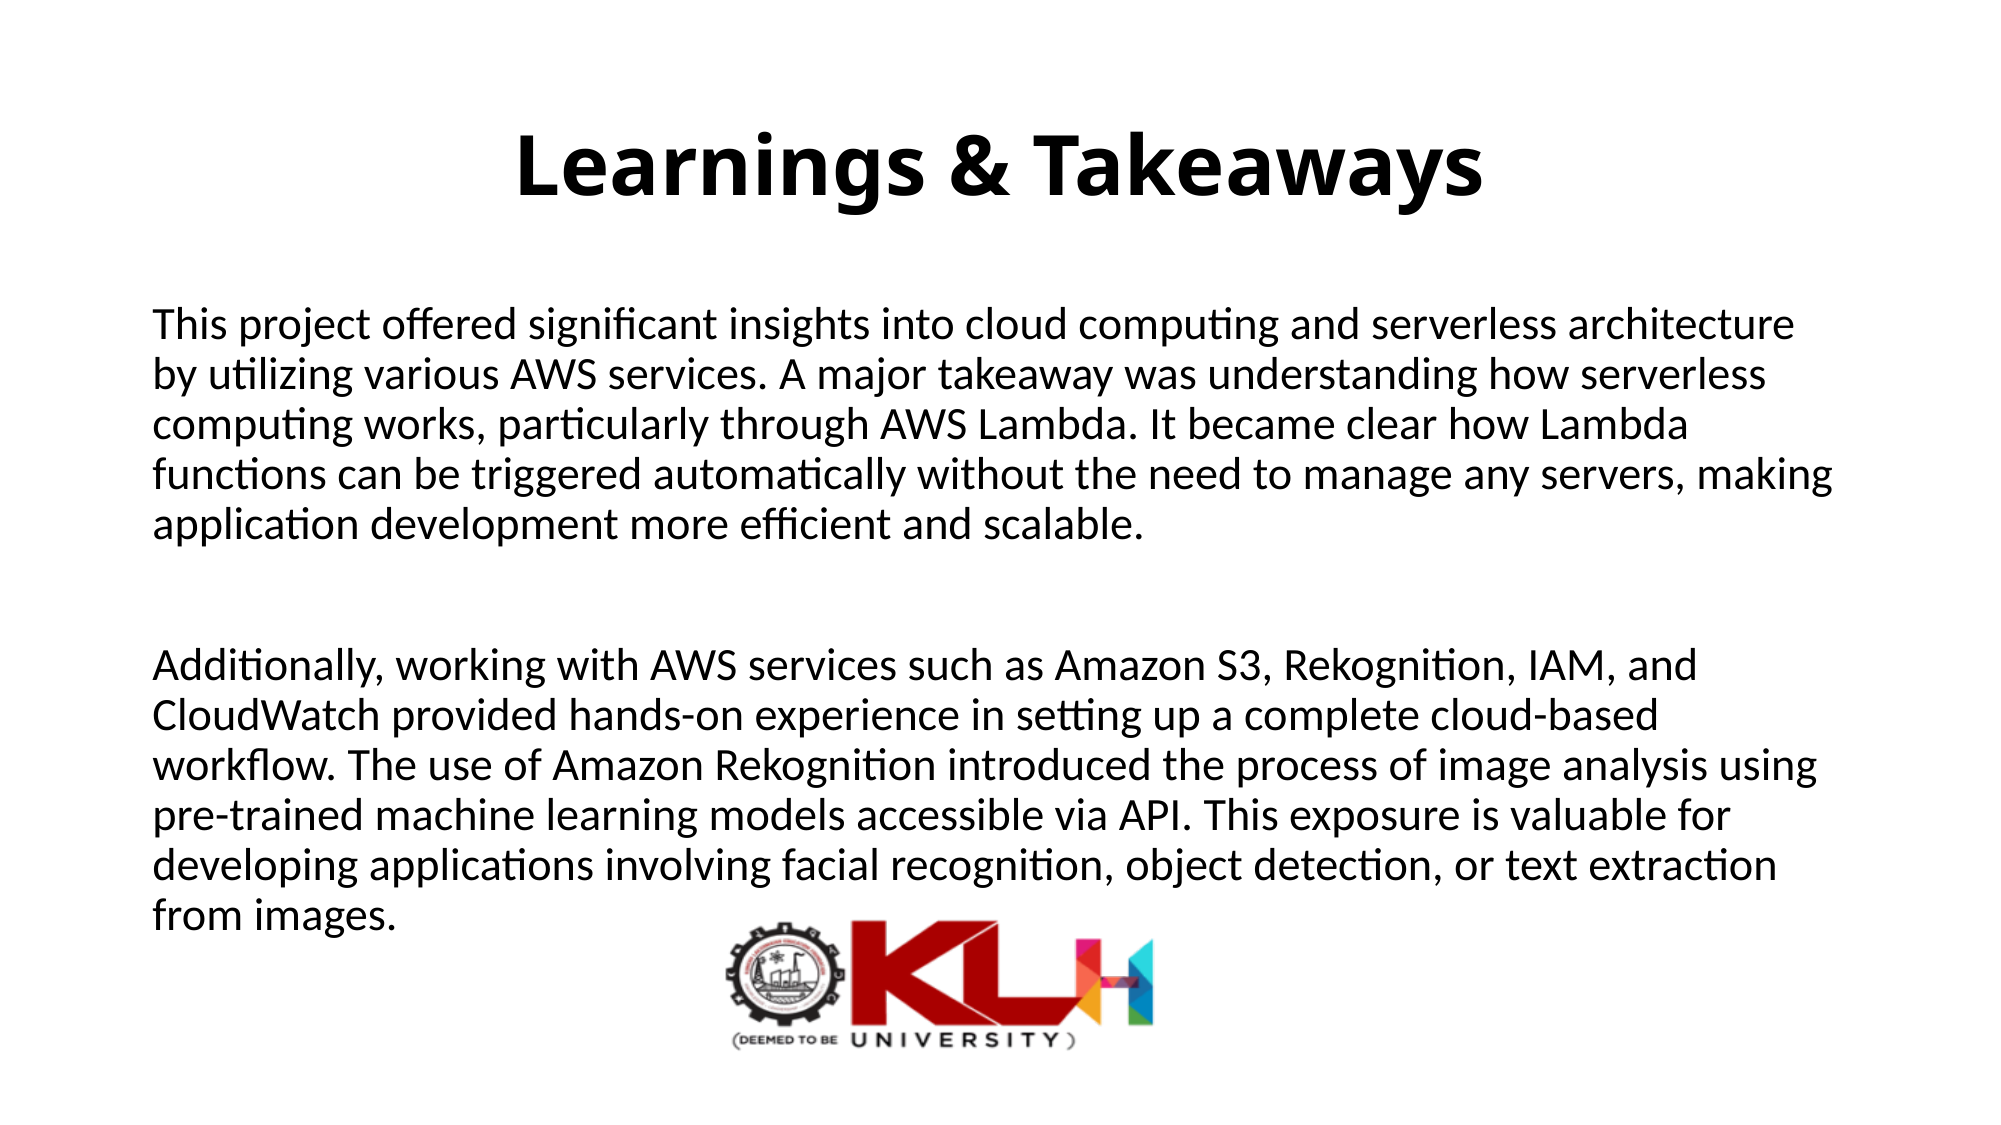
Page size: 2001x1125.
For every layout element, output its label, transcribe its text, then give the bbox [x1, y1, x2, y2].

title Learnings & Takeaways [137, 59, 1863, 278]
list This project offered significant insights into cloud computing and serverless architecture by utilizing various AWS services. A major takeaway was understanding how serverless computing works, particularly through AWS Lambda. It became clear how Lambda functions can be triggered automatically without the need to manage any servers, making application development more efficient and scalable. Additionally, working with AWS services such as Amazon S3, Rekognition, IAM, and CloudWatch provided hands-on experience in setting up a complete cloud-based workflow. The use of Amazon Rekognition introduced the process of image analysis using pre-trained machine learning models accessible via API. This exposure is valuable for developing applications involving facial recognition, object detection, or text extraction from images. [137, 292, 1863, 1014]
picture [717, 890, 1168, 1076]
